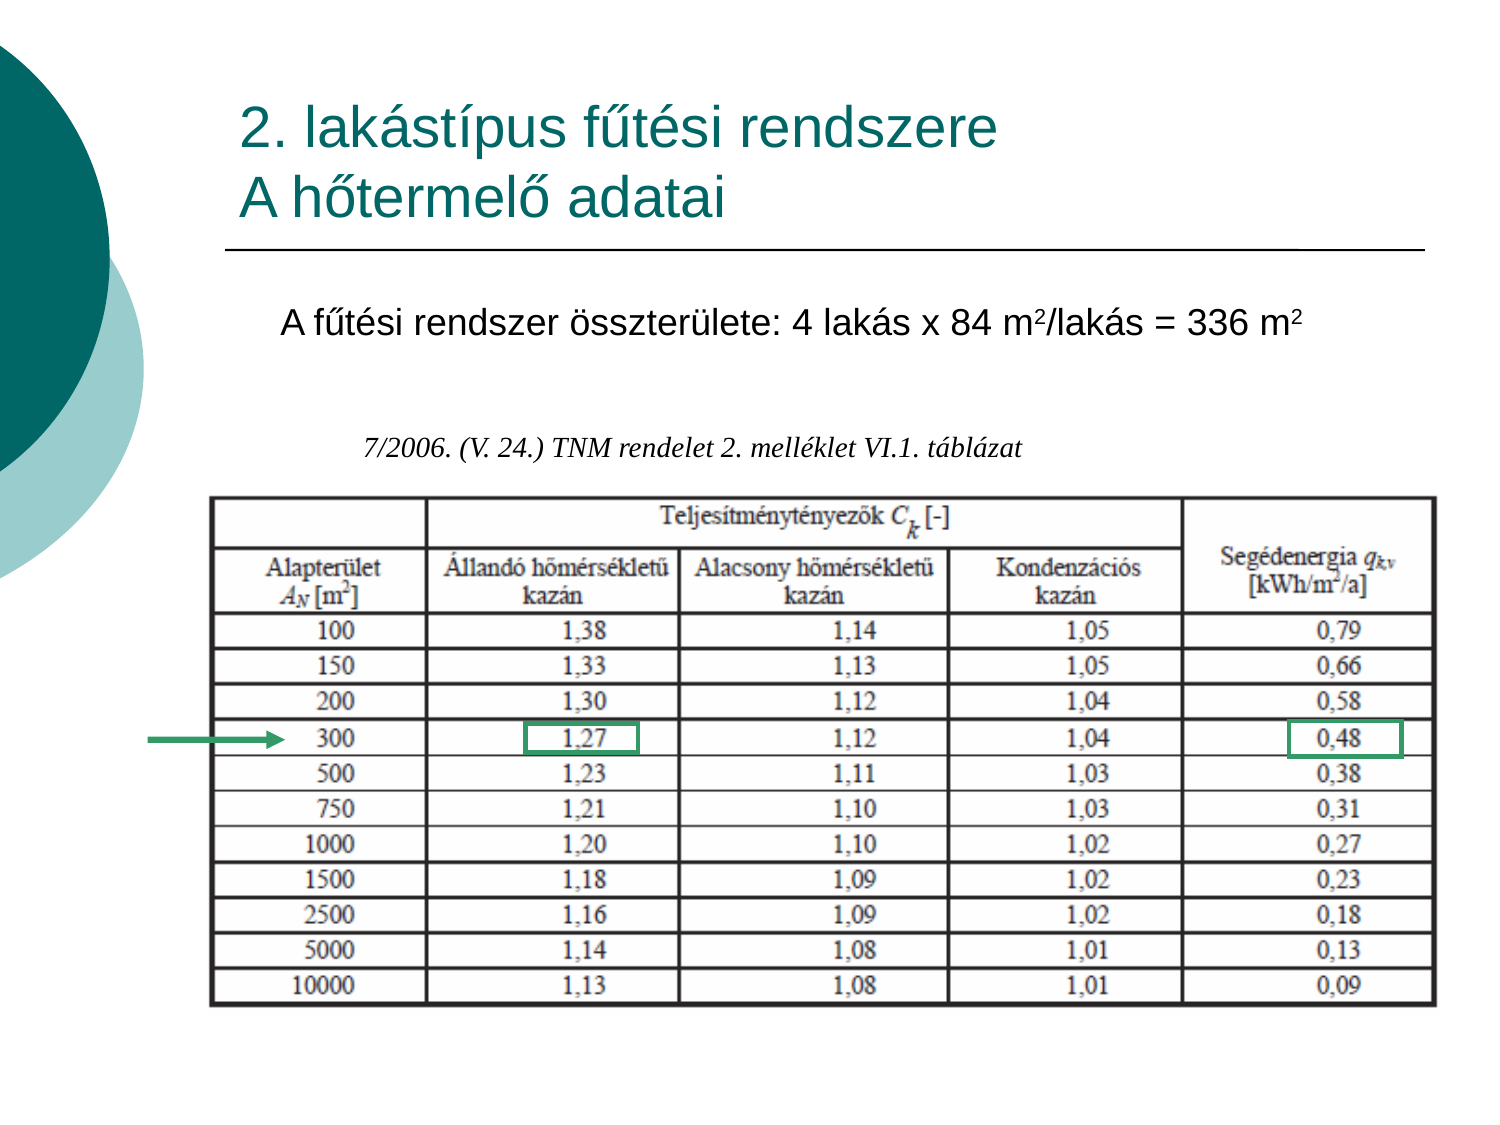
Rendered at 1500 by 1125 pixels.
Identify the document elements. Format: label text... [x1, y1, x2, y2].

title 2. lakástípus fűtési rendszere A hőtermelő adatai [224, 49, 1425, 237]
picture [206, 491, 1442, 1016]
text_box 7/2006. (V. 24.) TNM rendelet 2. melléklet VI.1. táblázat [348, 420, 1286, 471]
text_box A fűtési rendszer összterülete: 4 lakás x 84 m2/lakás = 336 m2 [265, 290, 1388, 351]
